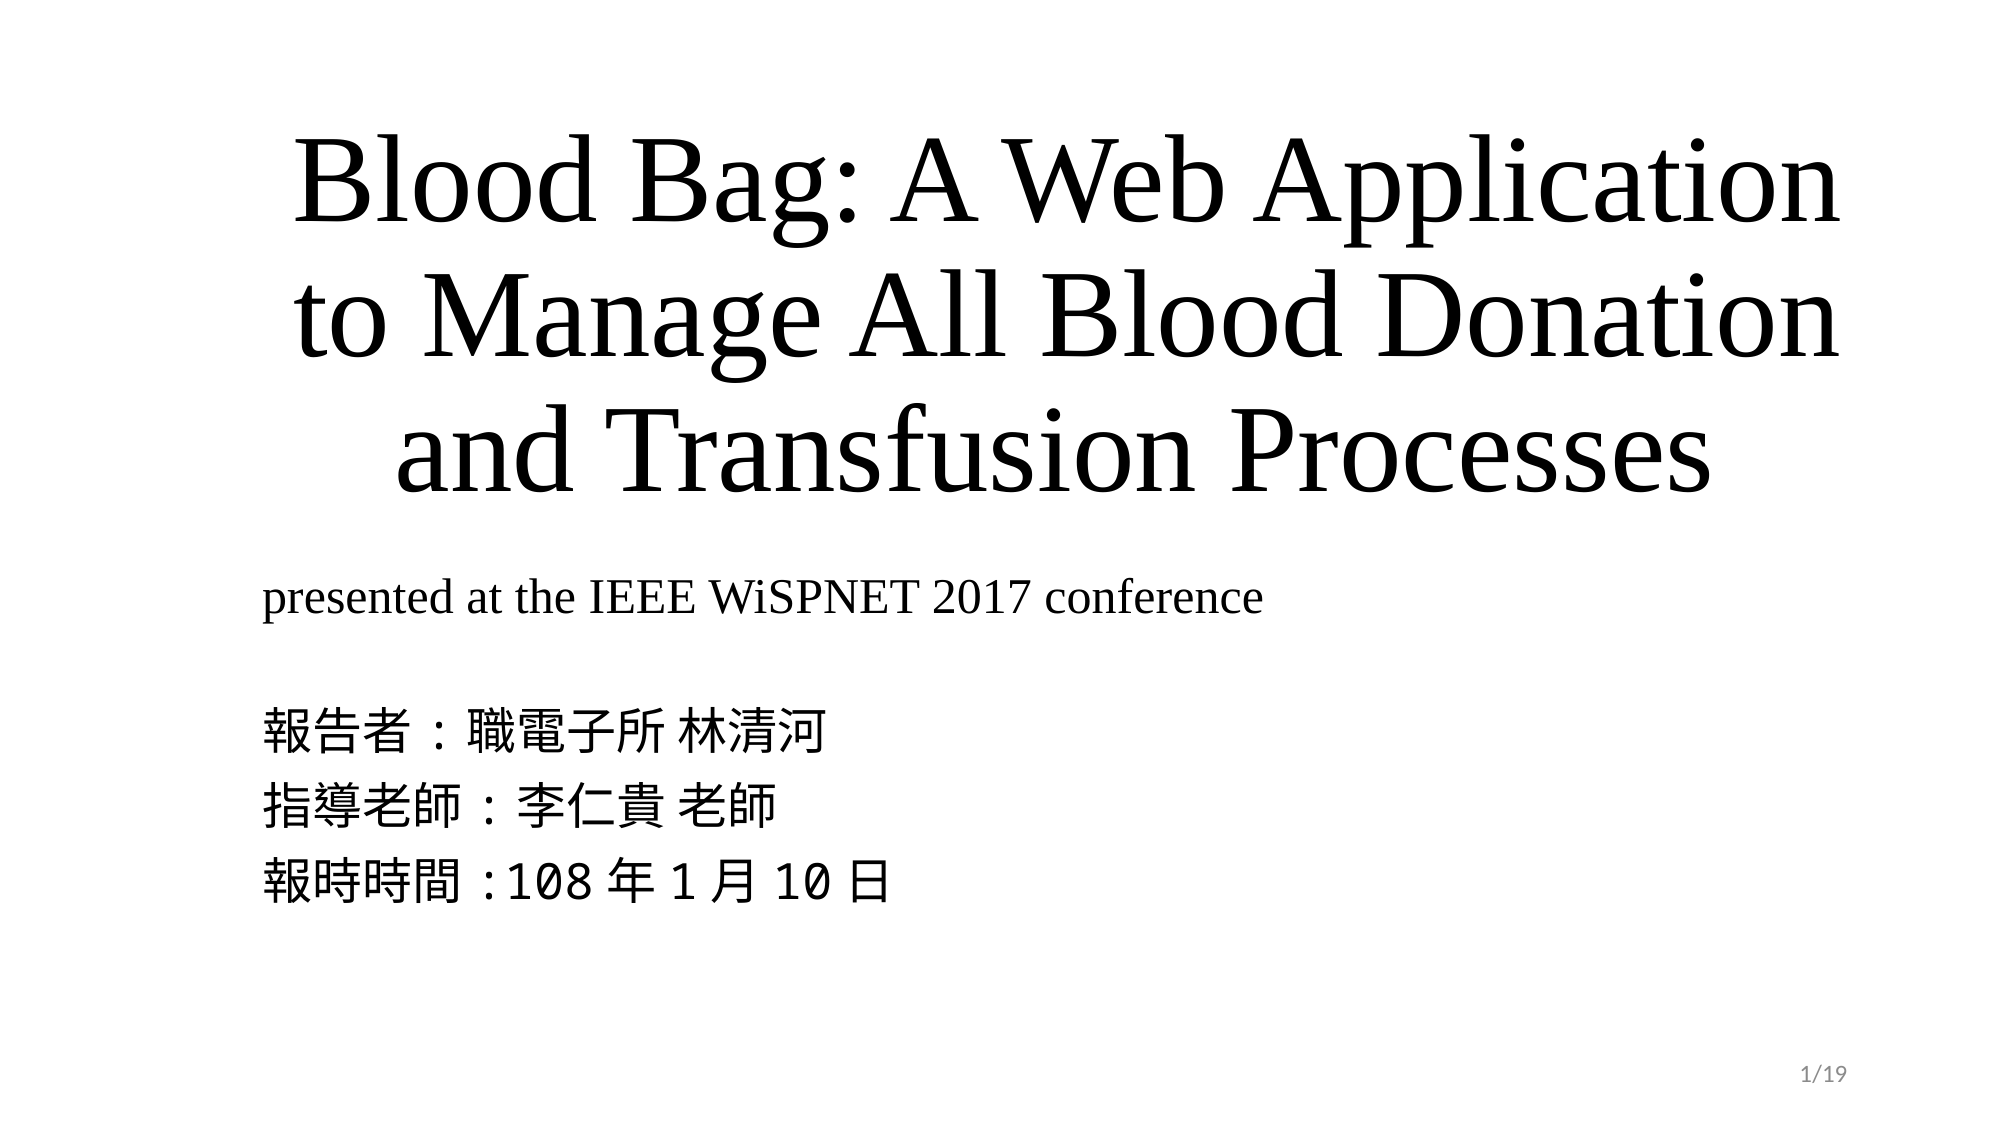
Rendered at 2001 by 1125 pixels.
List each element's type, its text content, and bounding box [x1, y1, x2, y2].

slide_number 1/19 [1412, 1042, 1863, 1103]
subtitle 報告者:職電子所 林清河 指導老師:李仁貴 老師 報時時間:108年1月10日 [247, 698, 1748, 971]
text_box presented at the IEEE WiSPNET 2017 conference [247, 562, 1850, 639]
title Blood Bag: A Web Application to Manage All Blood Donation and Transfusion Processes [247, 34, 1888, 581]
